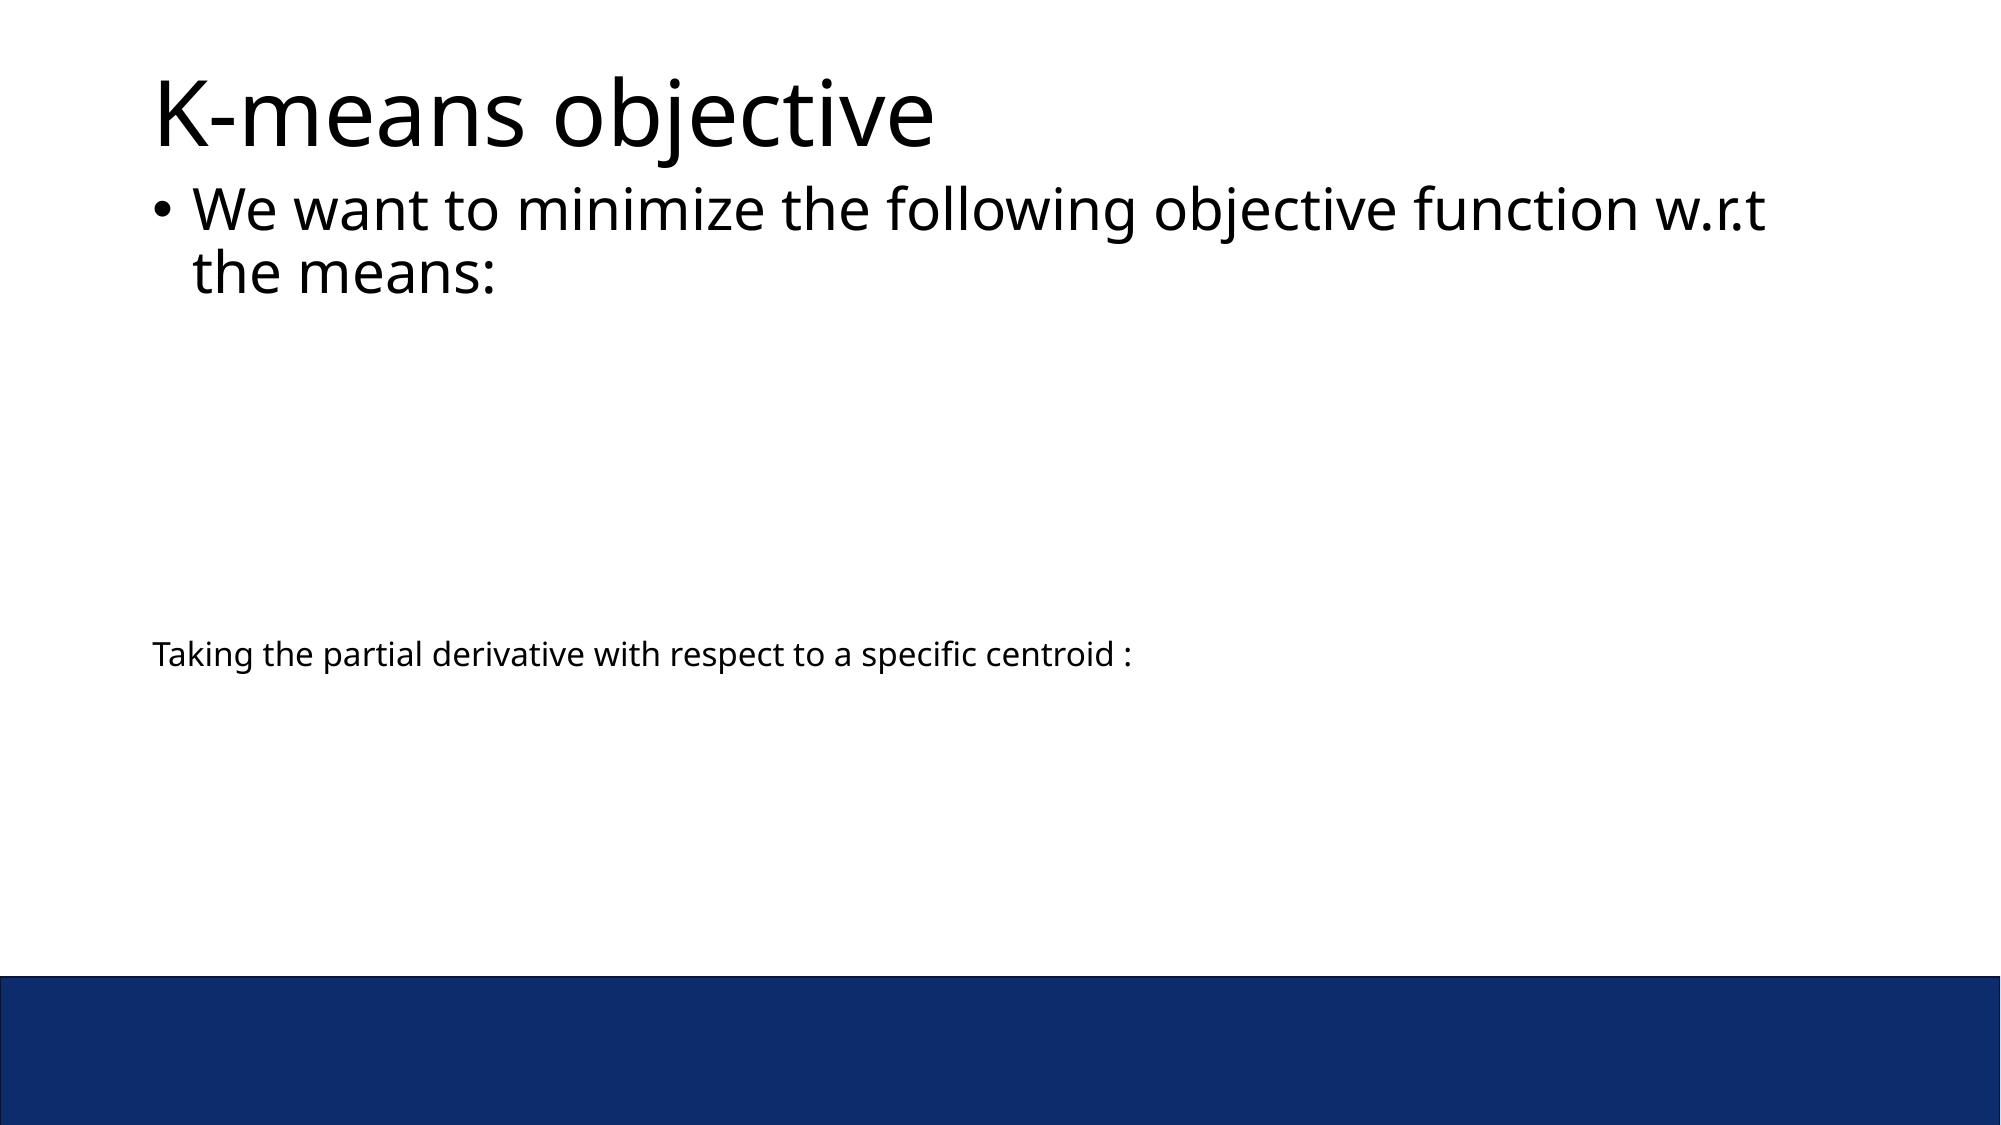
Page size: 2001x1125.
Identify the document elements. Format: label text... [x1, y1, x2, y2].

title K-means objective [137, 59, 1863, 207]
